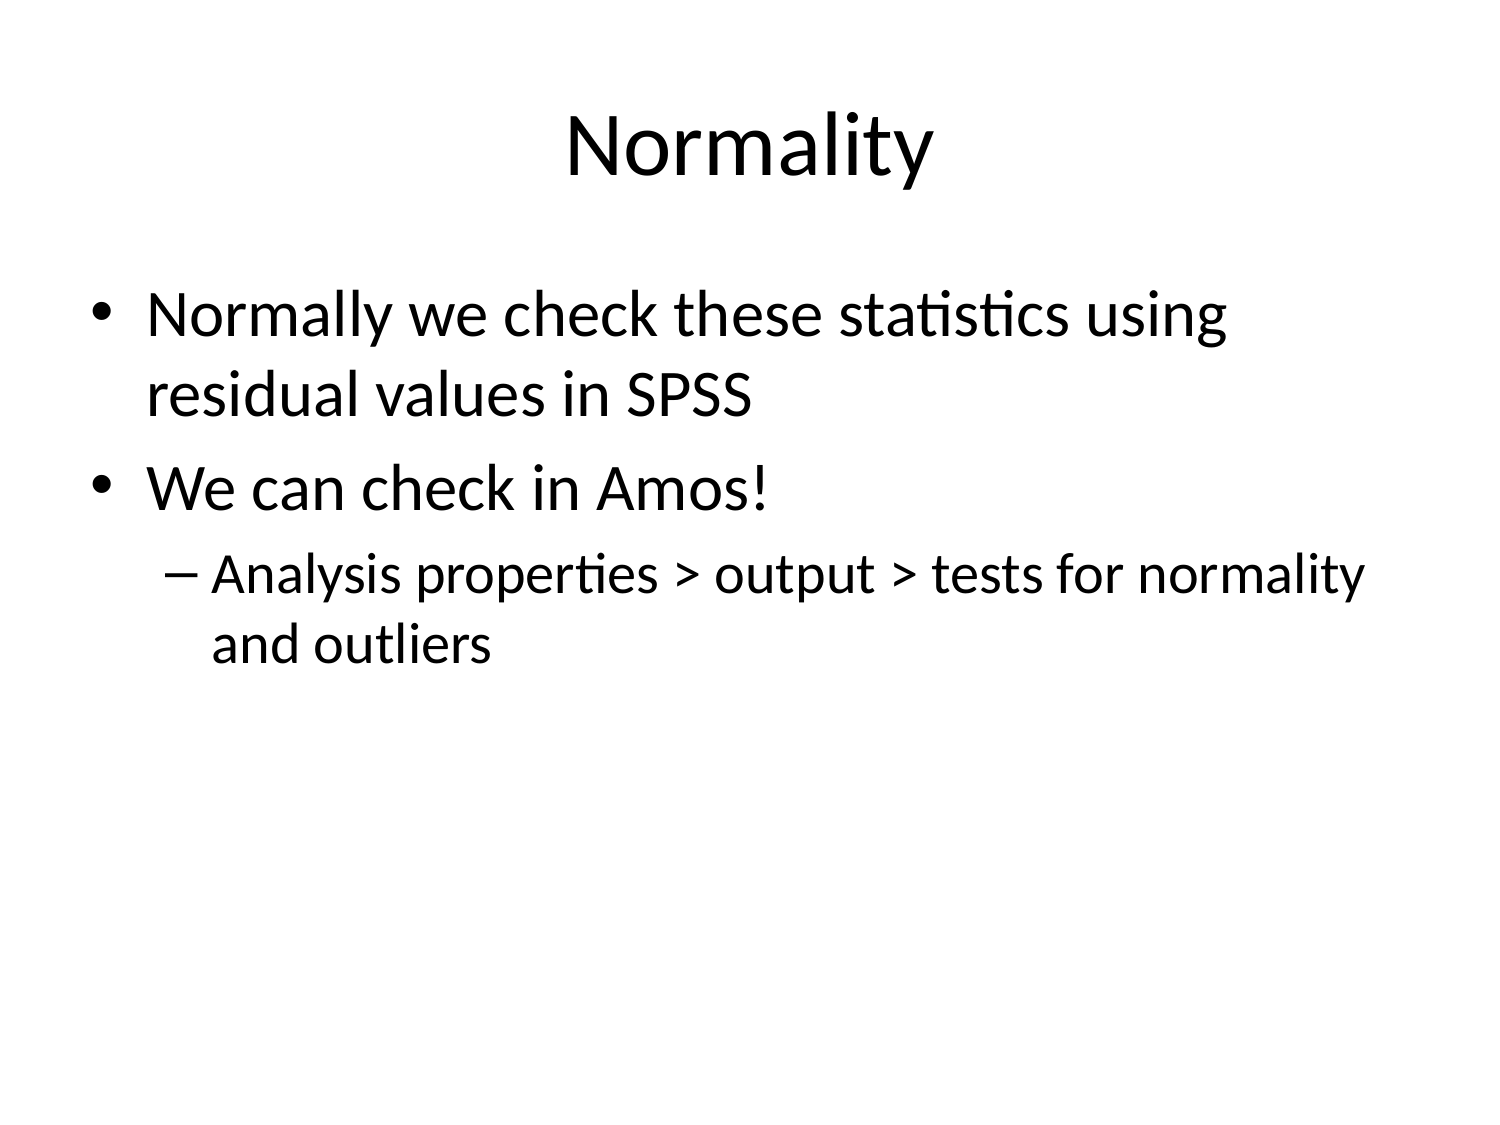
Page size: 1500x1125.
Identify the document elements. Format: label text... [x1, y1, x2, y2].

list Normally we check these statistics using residual values in SPSS We can check in Amos! Analysis properties > output > tests for normality and outliers [75, 262, 1425, 1005]
title Normality [75, 45, 1425, 233]
